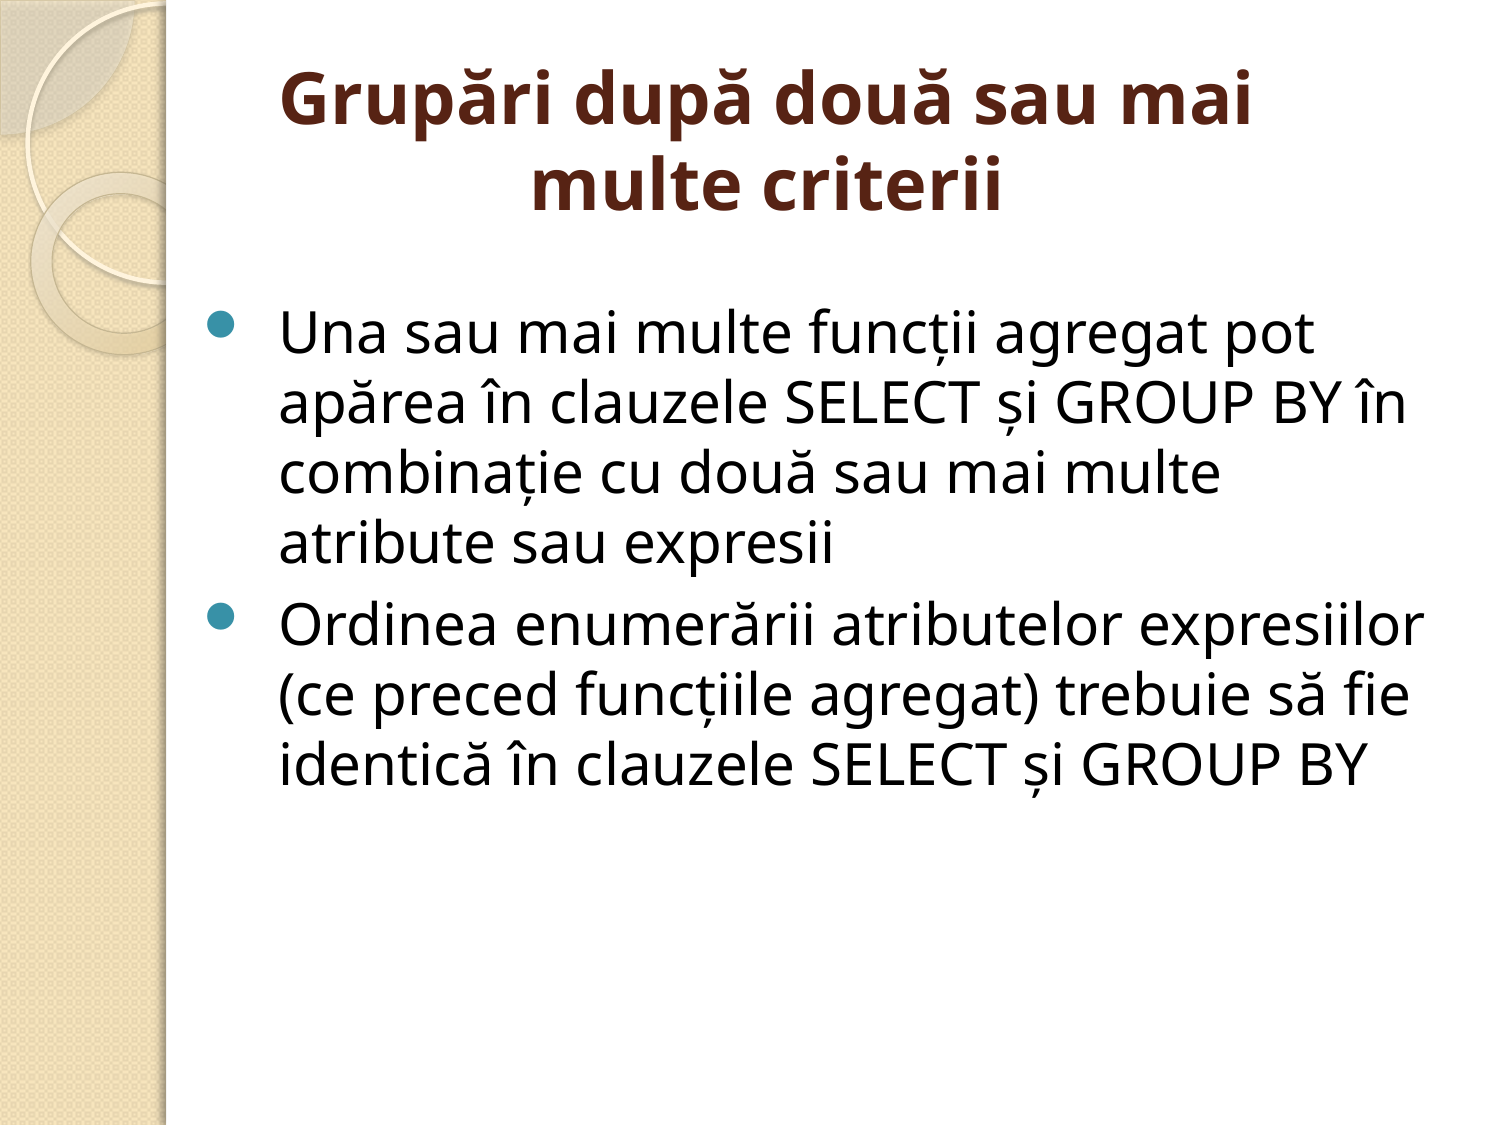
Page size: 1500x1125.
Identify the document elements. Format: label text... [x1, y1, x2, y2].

title Grupări după două sau mai multe criterii [164, 45, 1369, 233]
list Una sau mai multe funcții agregat pot apărea în clauzele SELECT și GROUP BY în combinație cu două sau mai multe atribute sau expresii Ordinea enumerării atributelor expresiilor (ce preced funcțiile agregat) trebuie să fie identică în clauzele SELECT și GROUP BY [174, 287, 1445, 1075]
